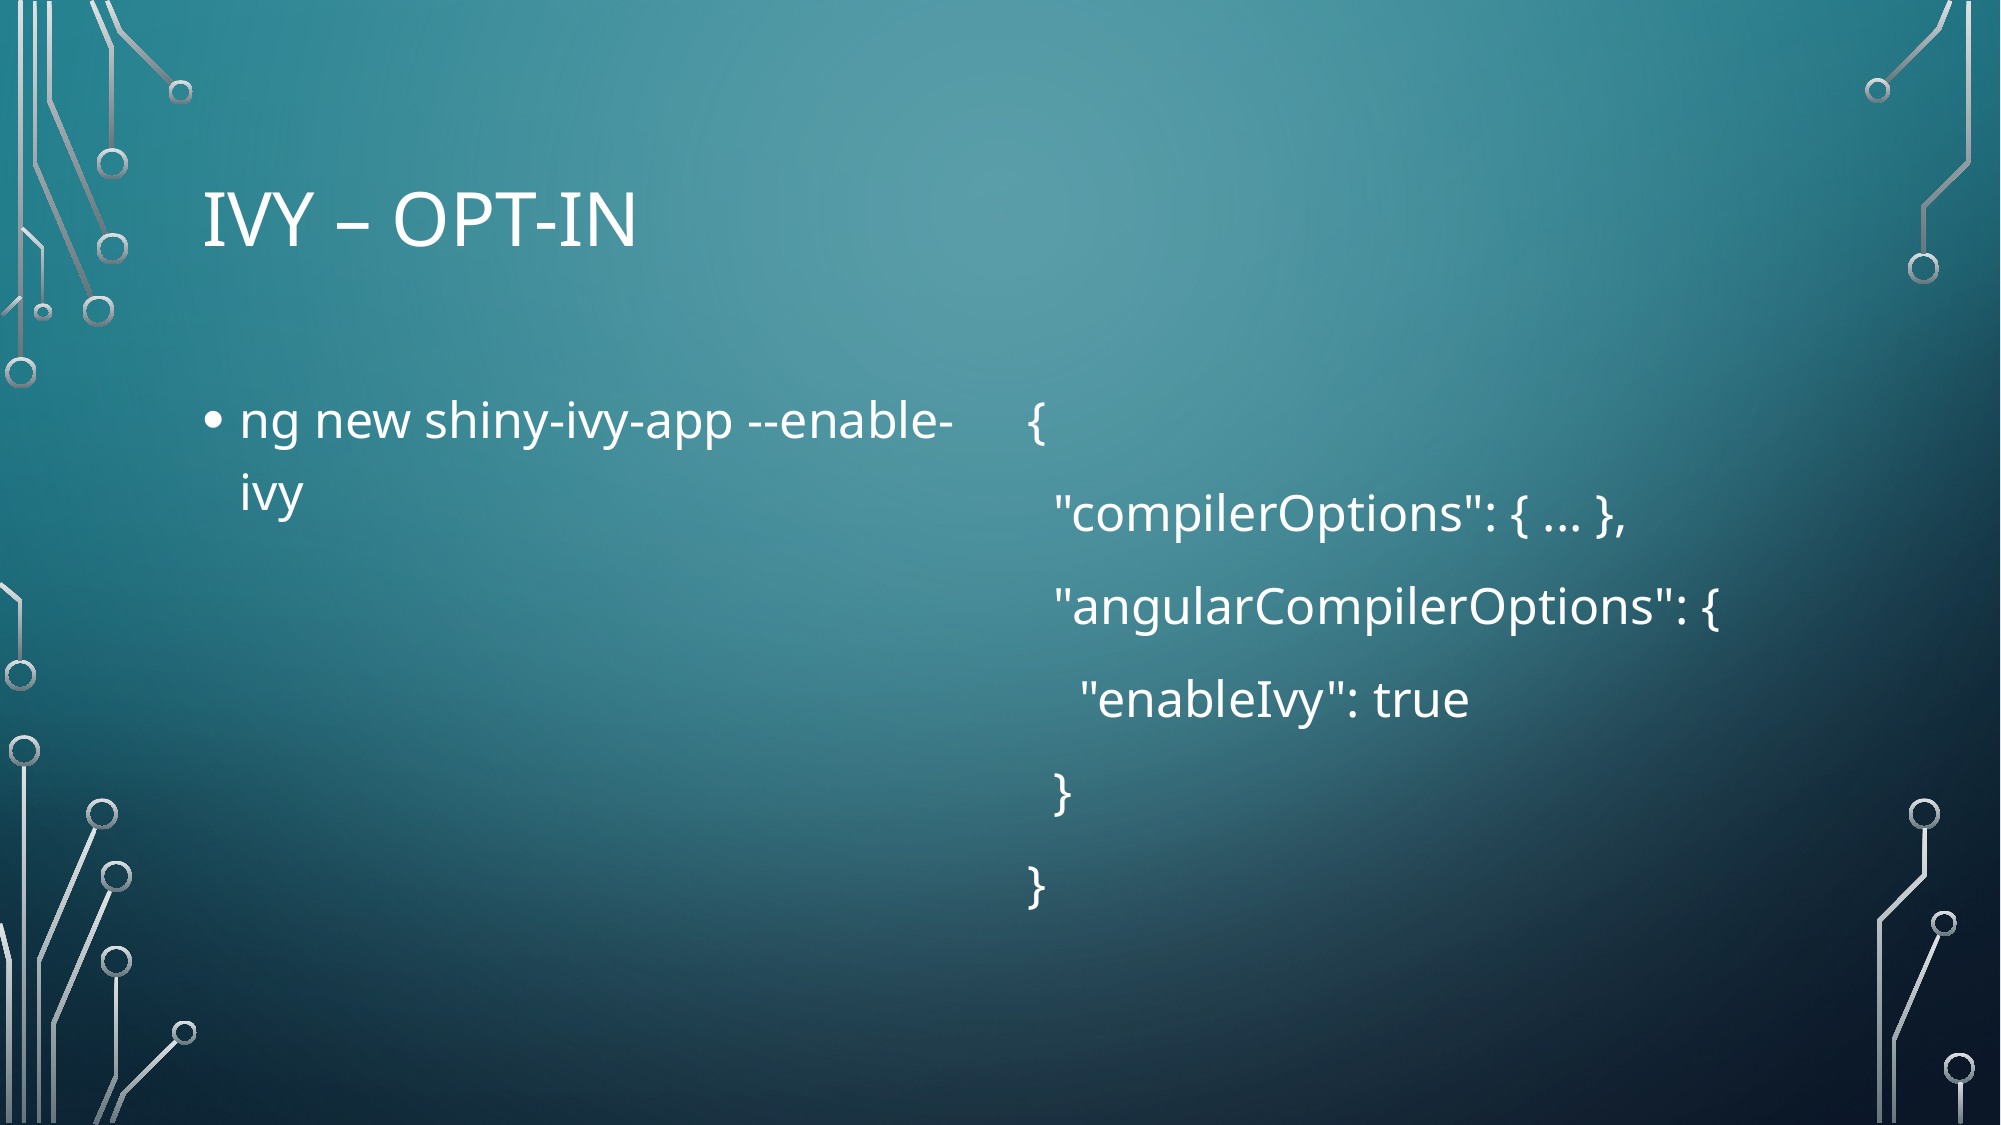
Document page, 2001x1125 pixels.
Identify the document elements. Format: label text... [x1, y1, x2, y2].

list { "compilerOptions": { ... }, "angularCompilerOptions": { "enableIvy": true } } [1012, 369, 1813, 950]
list ng new shiny-ivy-app --enable-ivy [187, 369, 988, 950]
title Ivy – opt-in [187, 101, 1813, 344]
